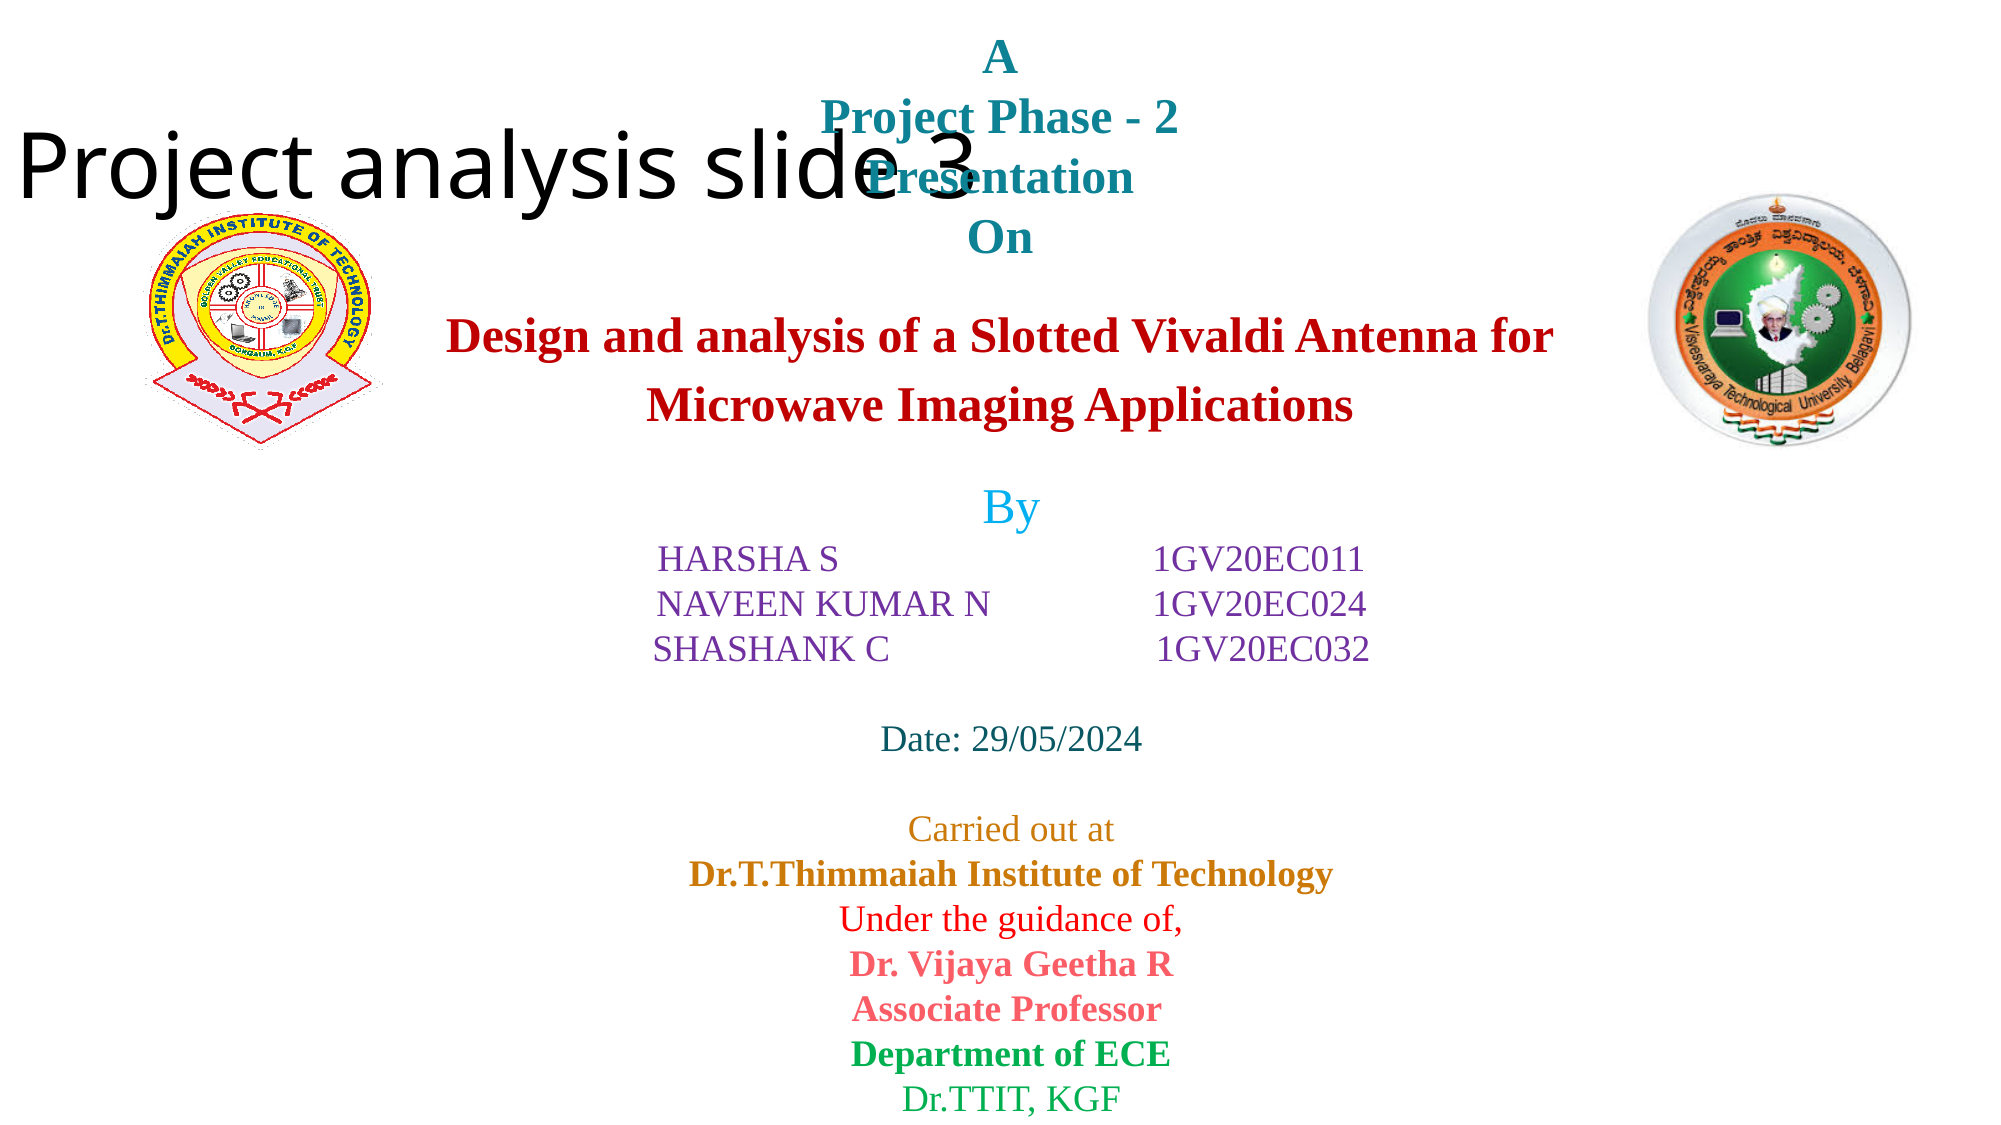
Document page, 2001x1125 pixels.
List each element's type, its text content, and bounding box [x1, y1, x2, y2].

picture [140, 208, 383, 450]
title Project analysis slide 3 [0, 59, 1725, 278]
text_box A Project Phase - 2 Presentation On [798, 16, 1202, 272]
text_box Design and analysis of a Slotted Vivaldi Antenna for Microwave Imaging Applications [412, 286, 1588, 439]
picture [1640, 191, 1919, 450]
text_box By HARSHA S 1GV20EC011 NAVEEN KUMAR N 1GV20EC024 SHASHANK C 1GV20EC032 Date: 29/05/2024 Carried out at Dr.T.Thimmaiah Institute of Technology Under the guidance of, Dr. Vijaya Geetha R Associate Professor Department of ECE Dr.TTIT, KGF [511, 449, 1512, 1125]
